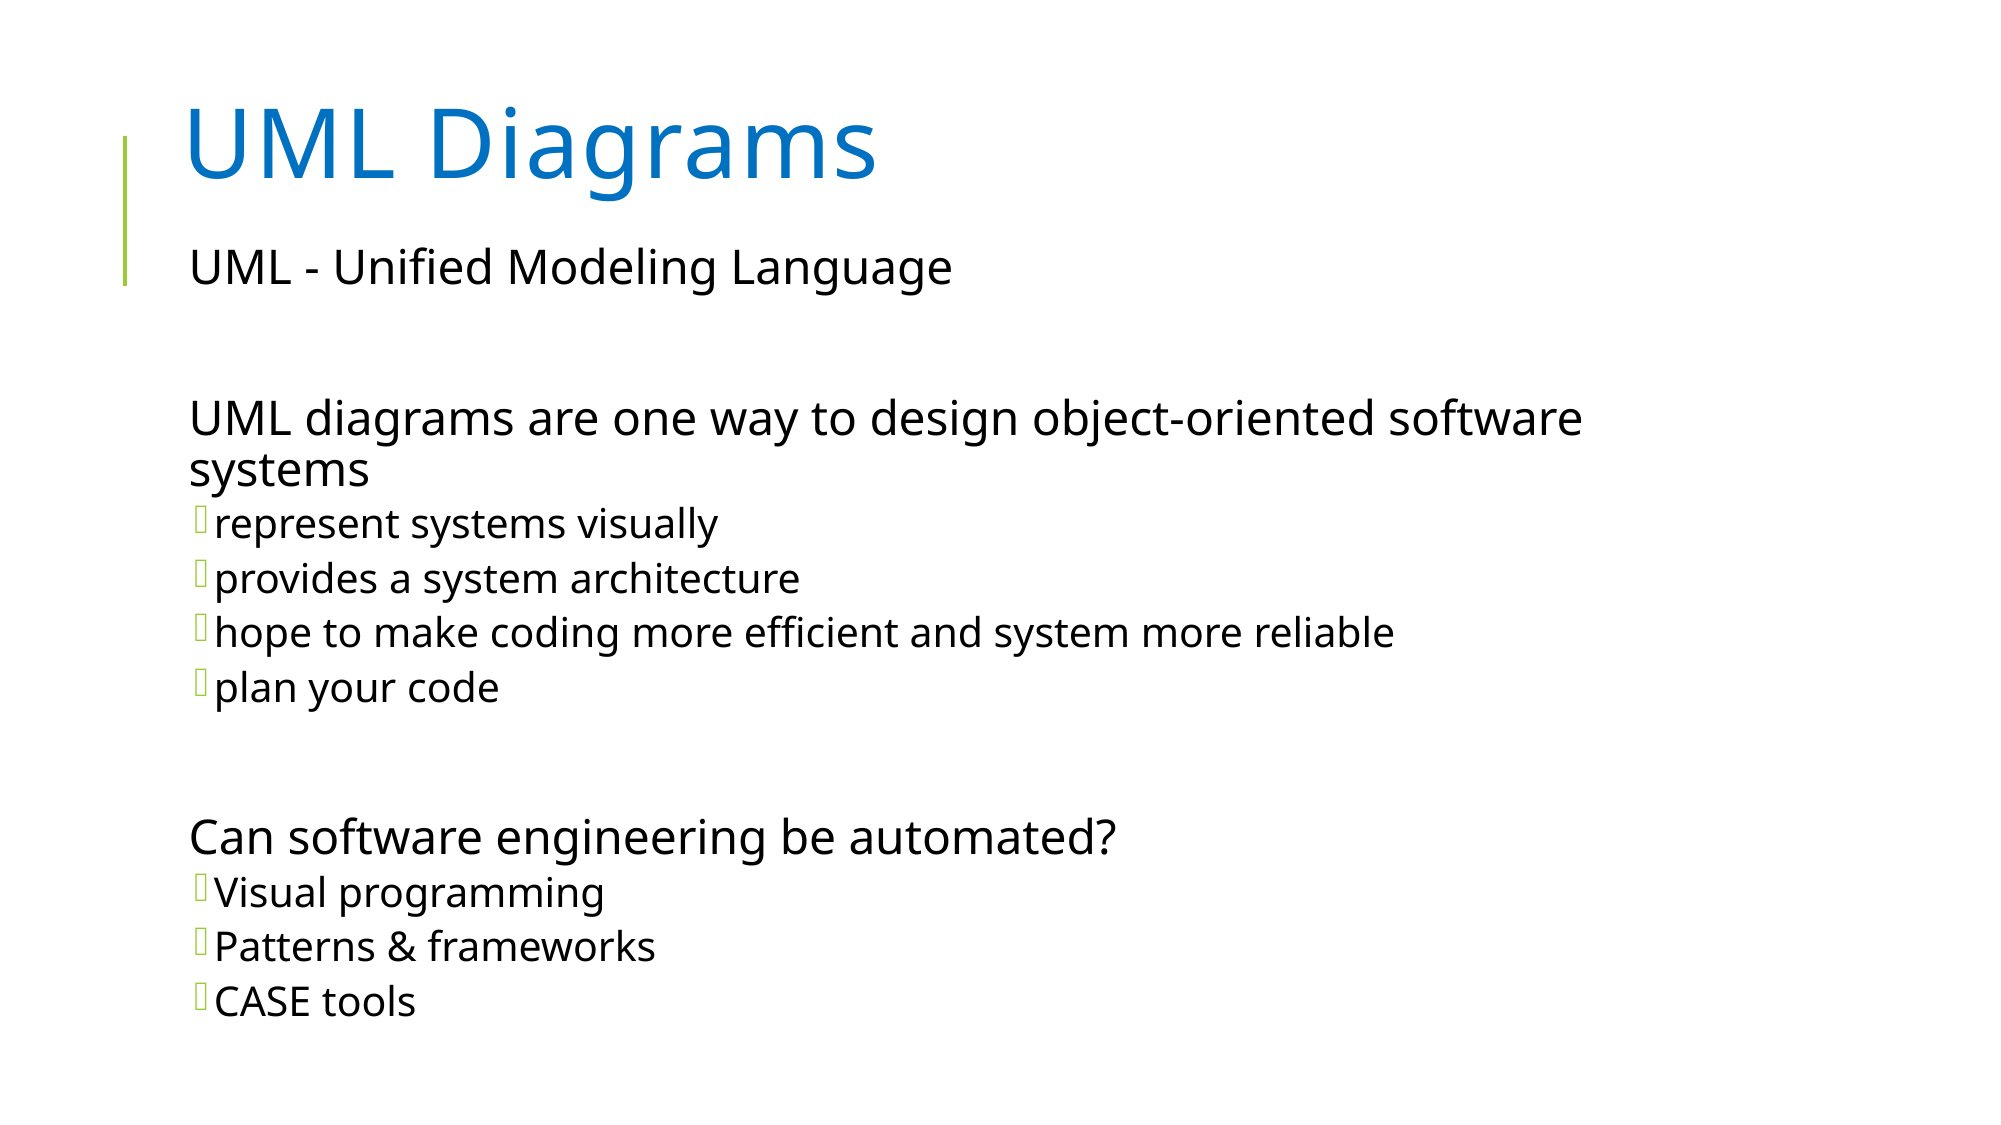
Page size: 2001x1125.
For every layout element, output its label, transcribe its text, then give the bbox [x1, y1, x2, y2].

title UML Diagrams [168, 96, 1763, 205]
list UML - Unified Modeling Language UML diagrams are one way to design object-oriented software systems represent systems visually provides a system architecture hope to make coding more efficient and system more reliable plan your code Can software engineering be automated? Visual programming Patterns & frameworks CASE tools [168, 235, 1763, 1035]
